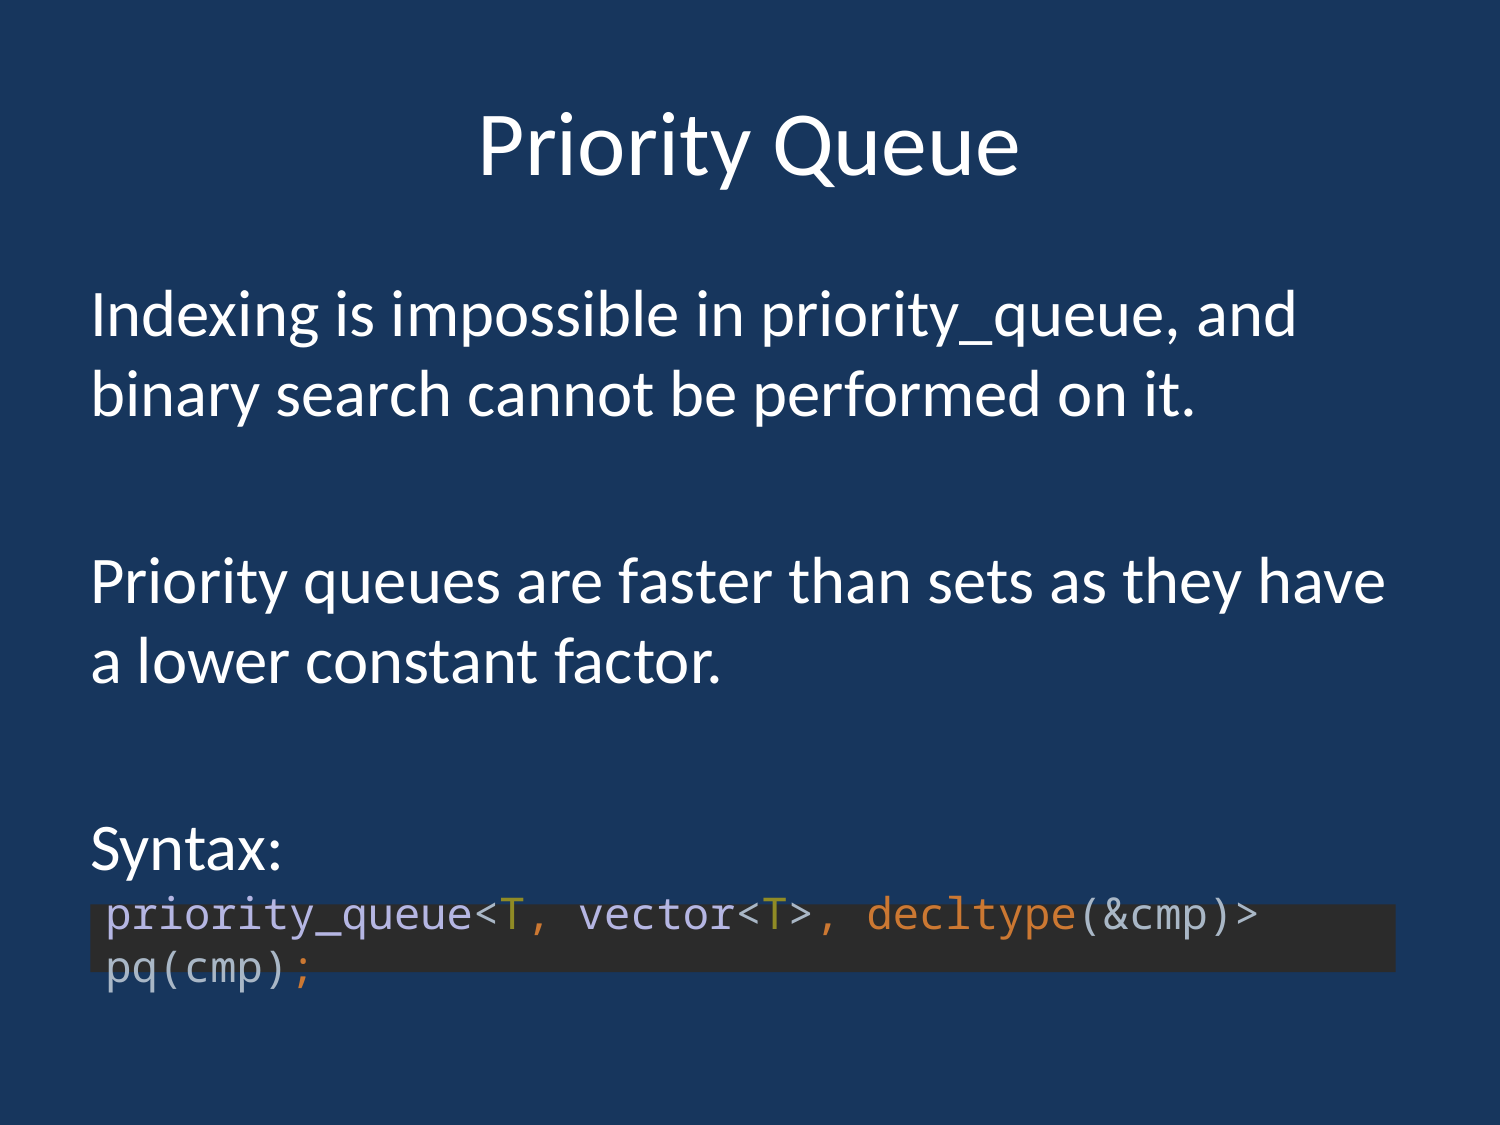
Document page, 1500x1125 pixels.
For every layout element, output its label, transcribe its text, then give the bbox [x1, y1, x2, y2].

list Indexing is impossible in priority_queue, and binary search cannot be performed on it. Priority queues are faster than sets as they have a lower constant factor. Syntax: [75, 262, 1425, 1005]
title Priority Queue [75, 45, 1425, 233]
text_box priority_queue<T, vector<T>, decltype(&cmp)> pq(cmp); [90, 904, 1396, 973]
